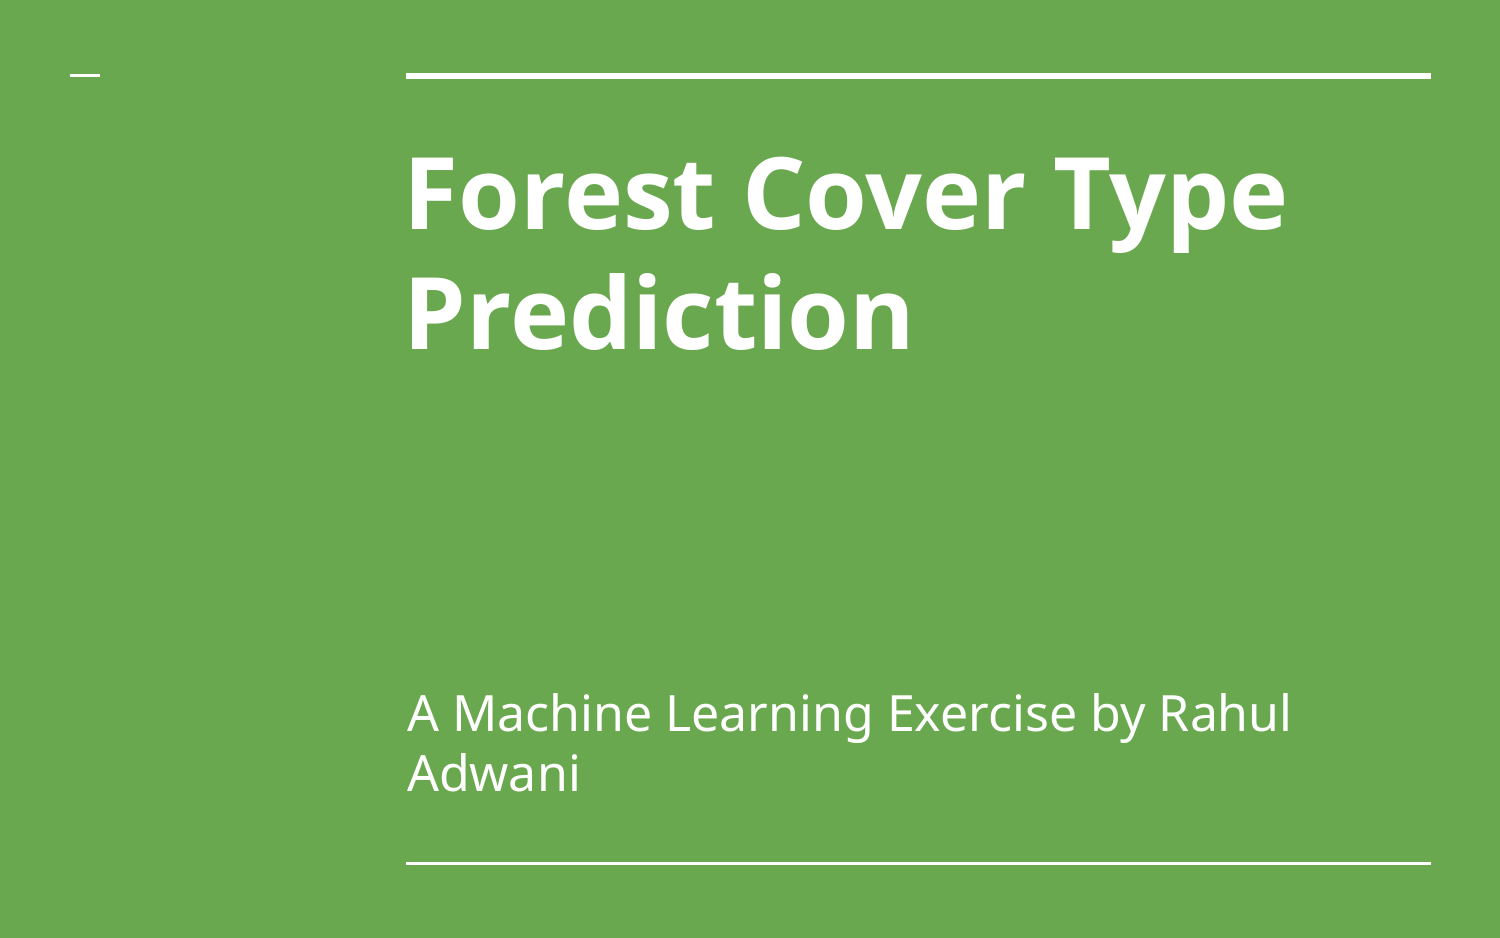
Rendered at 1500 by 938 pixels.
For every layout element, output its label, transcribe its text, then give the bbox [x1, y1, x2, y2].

subtitle A Machine Learning Exercise by Rahul Adwani [392, 590, 1431, 817]
title Forest Cover Type Prediction [389, 114, 1428, 396]
